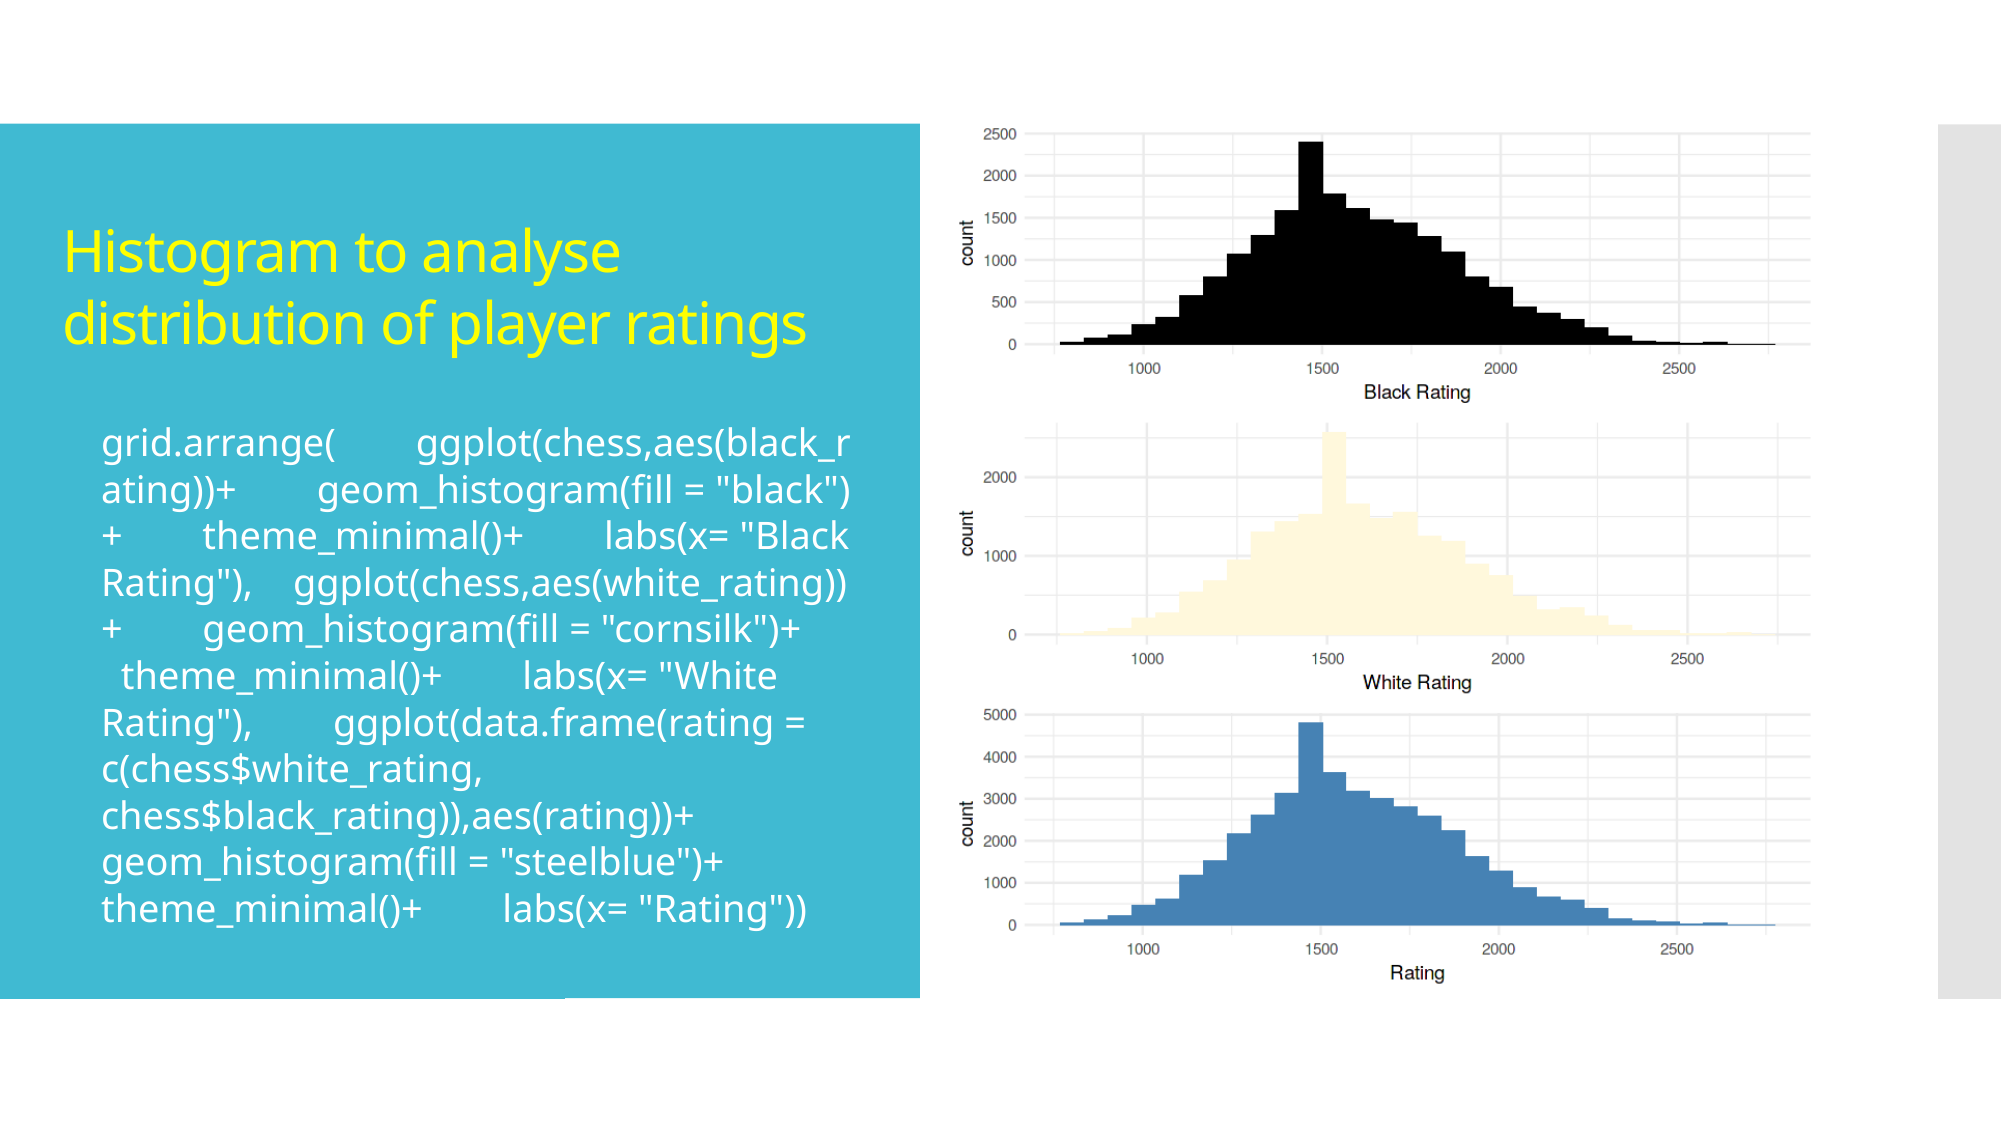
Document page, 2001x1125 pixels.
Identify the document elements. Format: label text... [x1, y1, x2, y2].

text_box Histogram to analyse distribution of player ratings [47, 184, 868, 391]
picture [948, 123, 1820, 994]
text_box [0, 122, 922, 1000]
text_box grid.arrange( ggplot(chess,aes(black_rating))+ geom_histogram(fill = "black")+ theme_minimal()+ labs(x= "Black Rating"), ggplot(chess,aes(white_rating))+ geom_histogram(fill = "cornsilk")+ theme_minimal()+ labs(x= "White Rating"), ggplot(data.frame(rating = c(chess$white_rating, chess$black_rating)),aes(rating))+ geom_histogram(fill = "steelblue")+ theme_minimal()+ labs(x= "Rating")) [47, 411, 868, 949]
